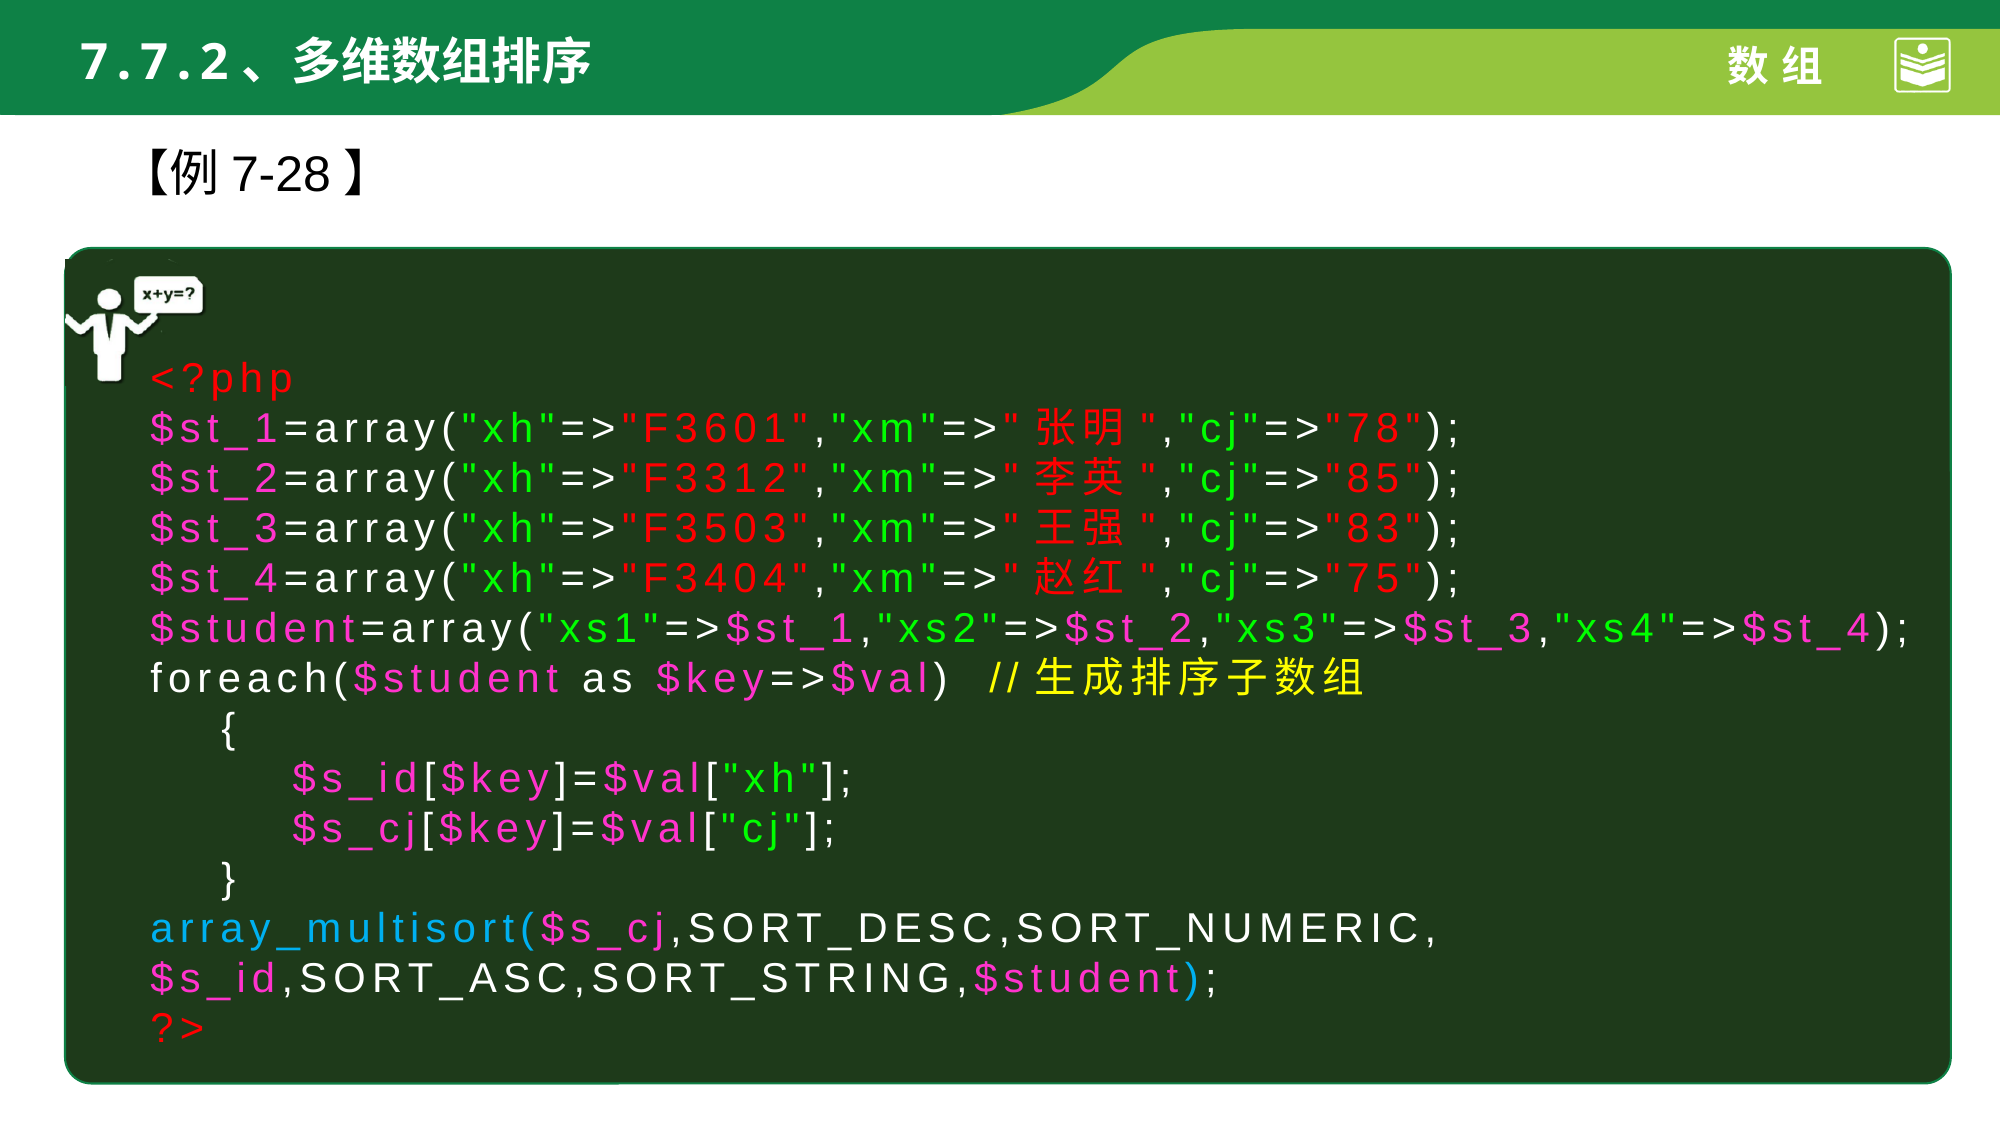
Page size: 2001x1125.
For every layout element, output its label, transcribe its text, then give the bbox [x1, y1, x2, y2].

text_box 【例7-28】 [104, 134, 408, 210]
text_box 7.7.2、多维数组排序 [65, 21, 773, 97]
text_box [64, 247, 1952, 1084]
picture [1893, 37, 1951, 93]
text_box [0, 0, 2000, 116]
text_box 数组 [1712, 31, 1838, 97]
text_box [999, 28, 2000, 116]
